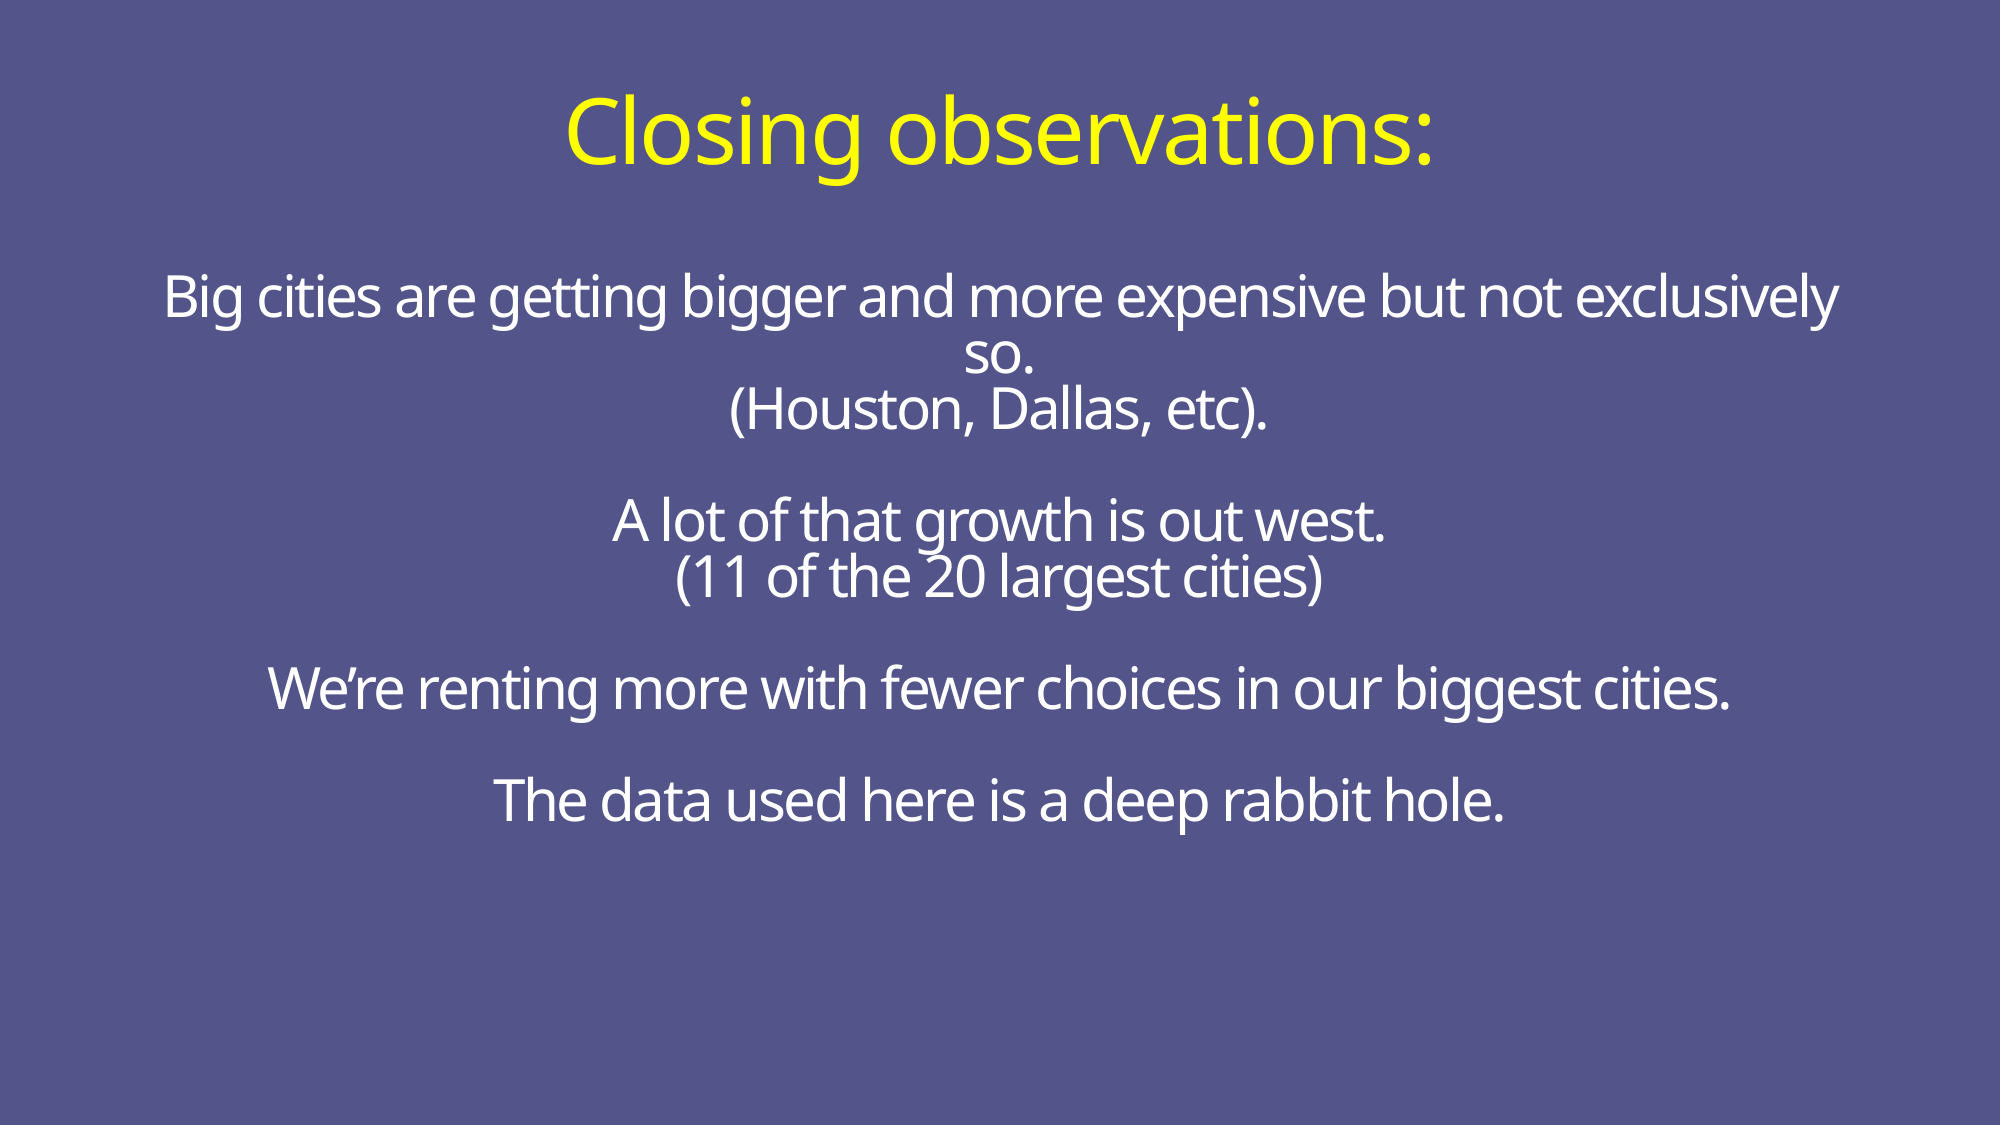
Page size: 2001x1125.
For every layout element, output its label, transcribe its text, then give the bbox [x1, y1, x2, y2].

title Closing observations: [121, 161, 1879, 260]
text_box Big cities are getting bigger and more expensive but not exclusively so. (Houston, Dallas, etc). A lot of that growth is out west. (11 of the 20 largest cities) We’re renting more with fewer choices in our biggest cities. The data used here is a deep rabbit hole. [121, 798, 1879, 897]
